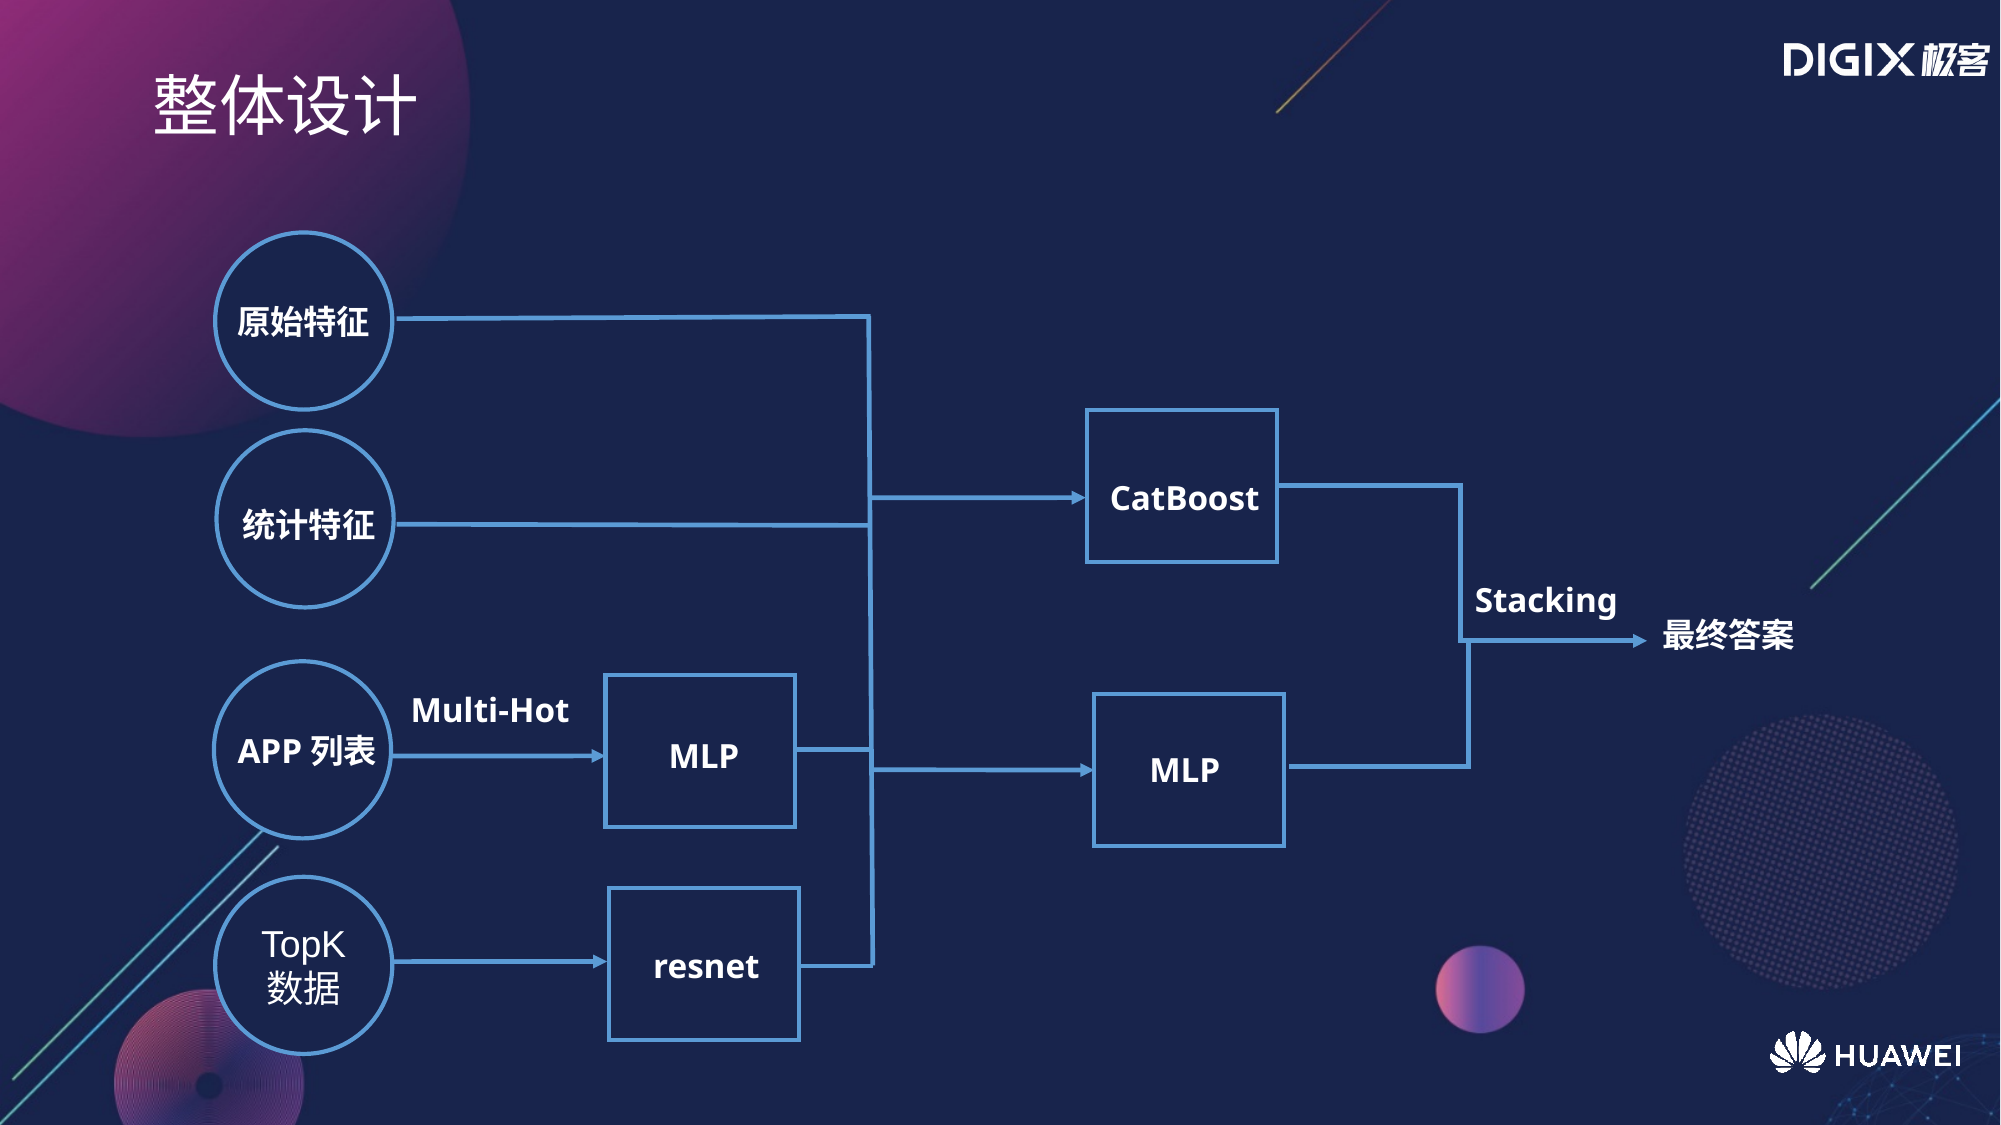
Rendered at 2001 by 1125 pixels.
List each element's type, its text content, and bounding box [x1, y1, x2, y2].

text_box [215, 429, 395, 609]
text_box MLP [1134, 742, 1236, 797]
picture [0, 0, 2001, 1125]
text_box MLP [653, 728, 755, 783]
text_box TopK 数据 [214, 875, 394, 1055]
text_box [1276, 485, 1642, 641]
text_box CatBoost [1095, 469, 1275, 525]
title 整体设计 [137, 59, 1863, 159]
text_box APP列表 [222, 723, 392, 778]
text_box [1086, 409, 1278, 563]
text_box 原始特征 [222, 293, 386, 349]
text_box [214, 231, 394, 411]
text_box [868, 316, 873, 966]
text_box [1289, 640, 1648, 767]
text_box Multi-Hot [395, 682, 585, 737]
text_box 最终答案 [1647, 606, 1811, 662]
text_box [608, 887, 800, 1041]
text_box [212, 660, 388, 840]
text_box [1093, 693, 1285, 847]
text_box 统计特征 [227, 496, 391, 552]
text_box [605, 674, 796, 828]
text_box resnet [638, 937, 775, 993]
